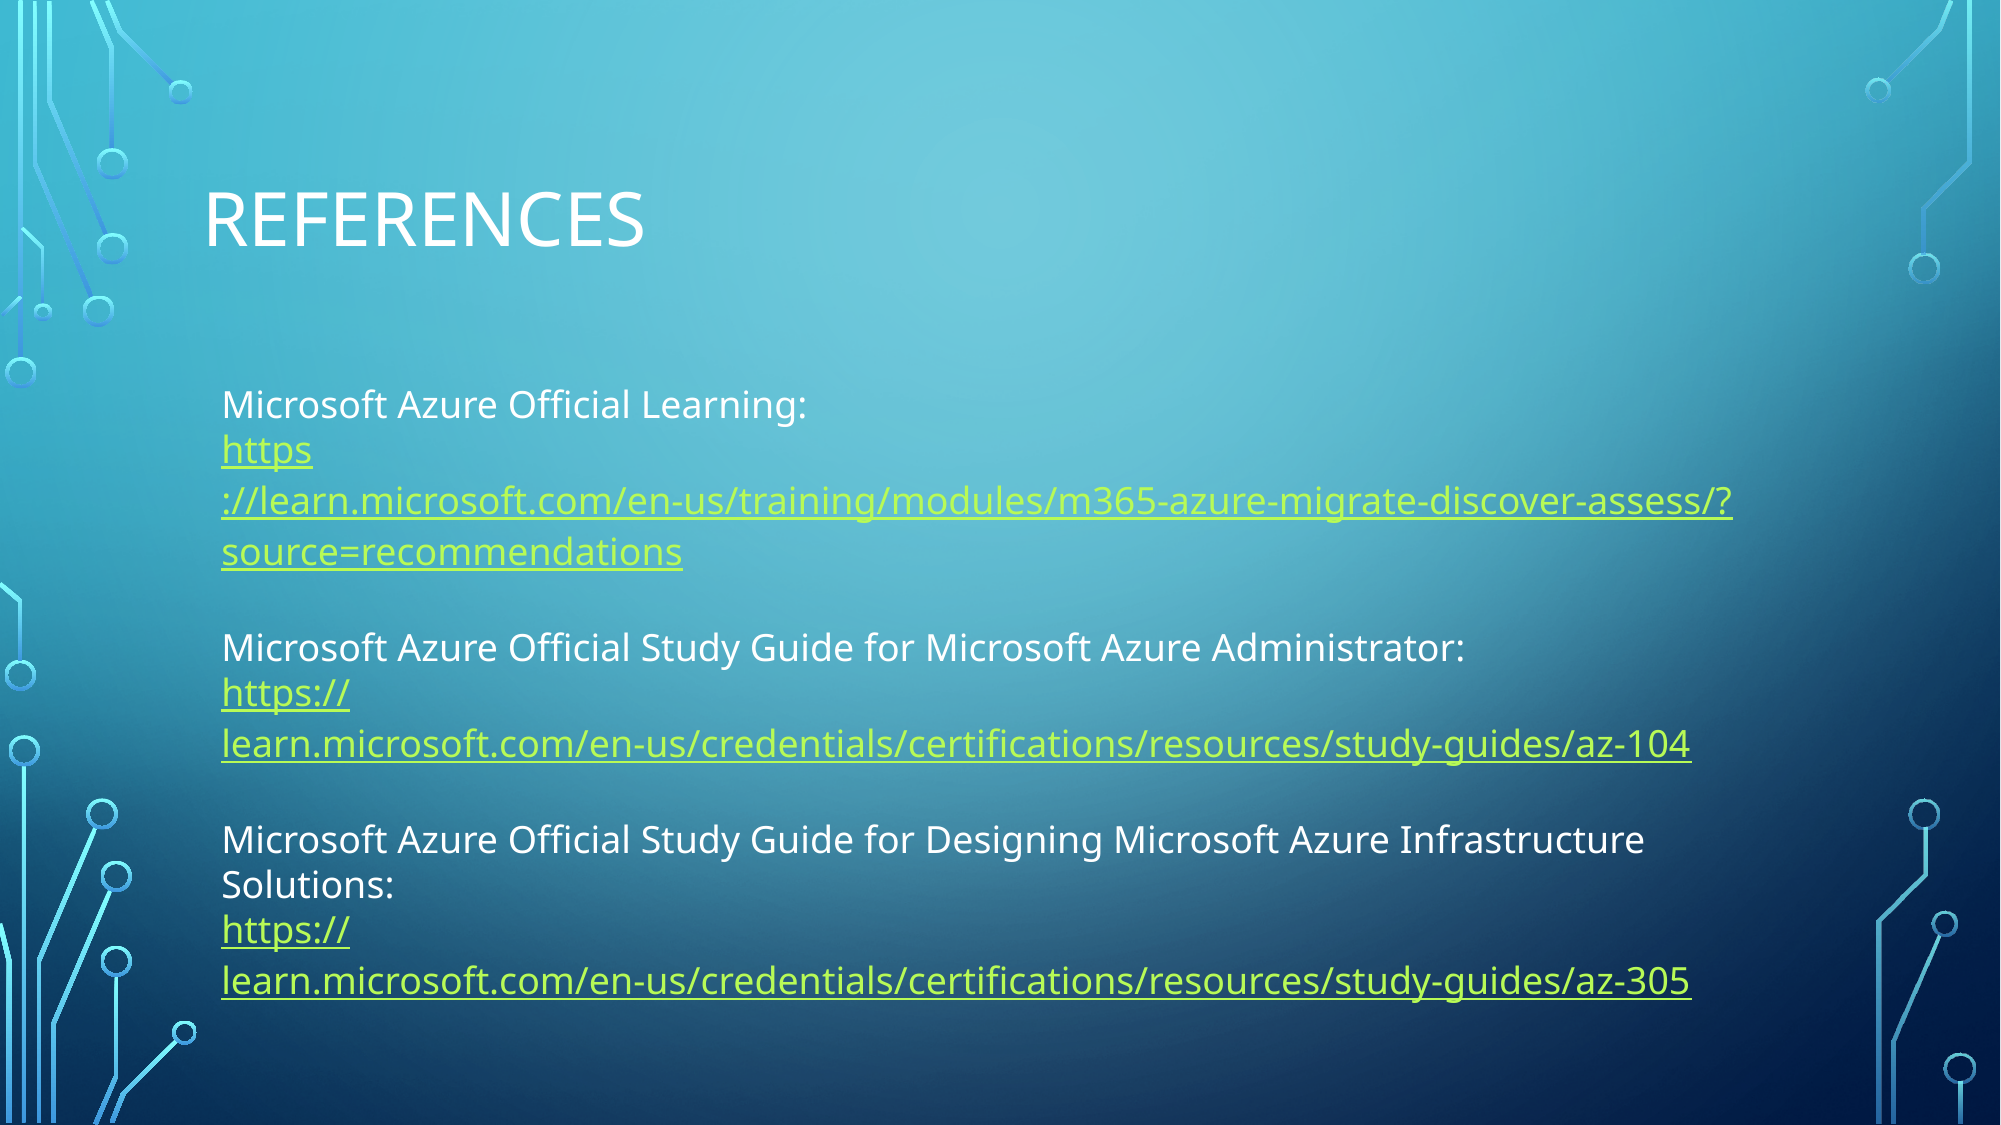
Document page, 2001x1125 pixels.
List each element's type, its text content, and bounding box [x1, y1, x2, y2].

text_box Microsoft Azure Official Learning: https://learn.microsoft.com/en-us/training/modules/m365-azure-migrate-discover-assess/?source=recommendations Microsoft Azure Official Study Guide for Microsoft Azure Administrator: https://learn.microsoft.com/en-us/credentials/certifications/resources/study-guides/az-104 Microsoft Azure Official Study Guide for Designing Microsoft Azure Infrastructure Solutions: https://learn.microsoft.com/en-us/credentials/certifications/resources/study-guides/az-305 [206, 373, 1813, 1106]
title References [187, 101, 1813, 344]
